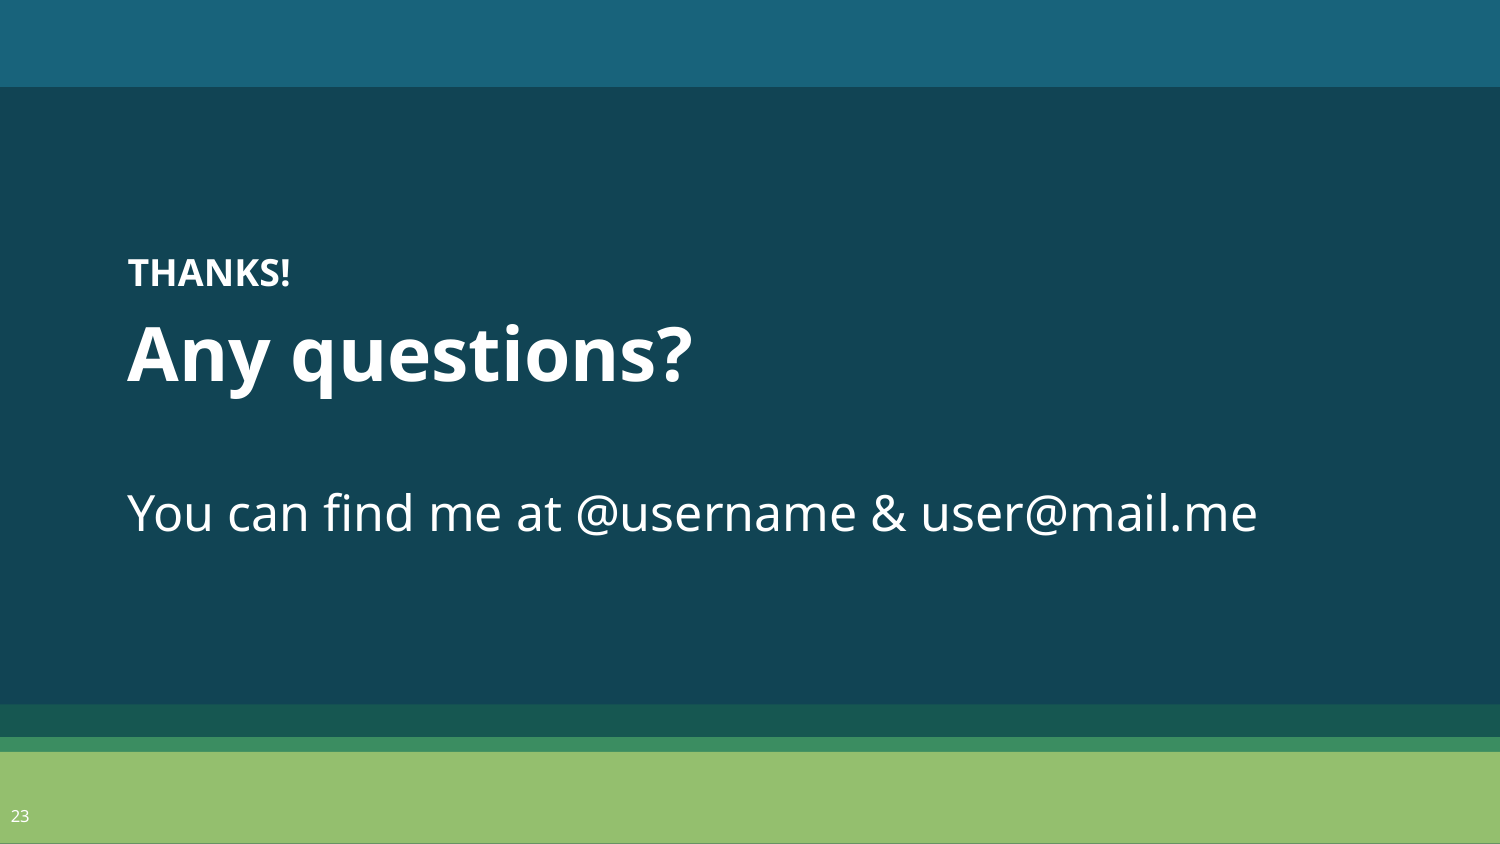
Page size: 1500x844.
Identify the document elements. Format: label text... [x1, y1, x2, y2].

slide_number 23 [0, 790, 49, 844]
subtitle THANKS! Any questions? You can find me at @username & user@mail.me [112, 82, 1406, 708]
